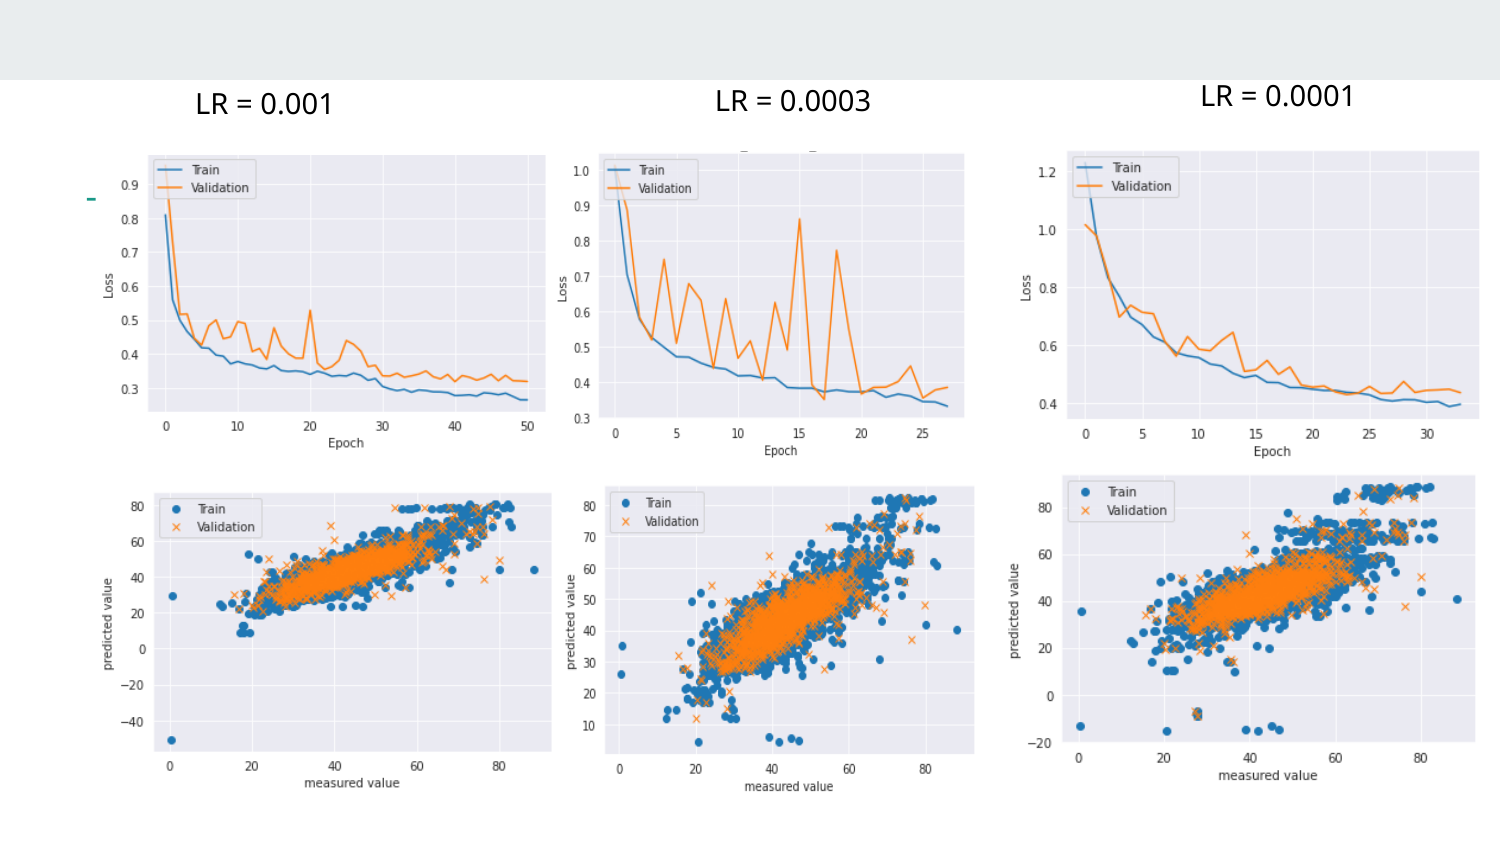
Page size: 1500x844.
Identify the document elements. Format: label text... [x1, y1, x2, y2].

picture [95, 151, 973, 466]
picture [1012, 150, 1489, 466]
text_box LR = 0.0003 [699, 66, 900, 138]
picture [1001, 467, 1484, 791]
text_box LR = 0.0001 [1185, 62, 1385, 133]
picture [95, 478, 981, 802]
text_box LR = 0.001 [180, 70, 381, 142]
